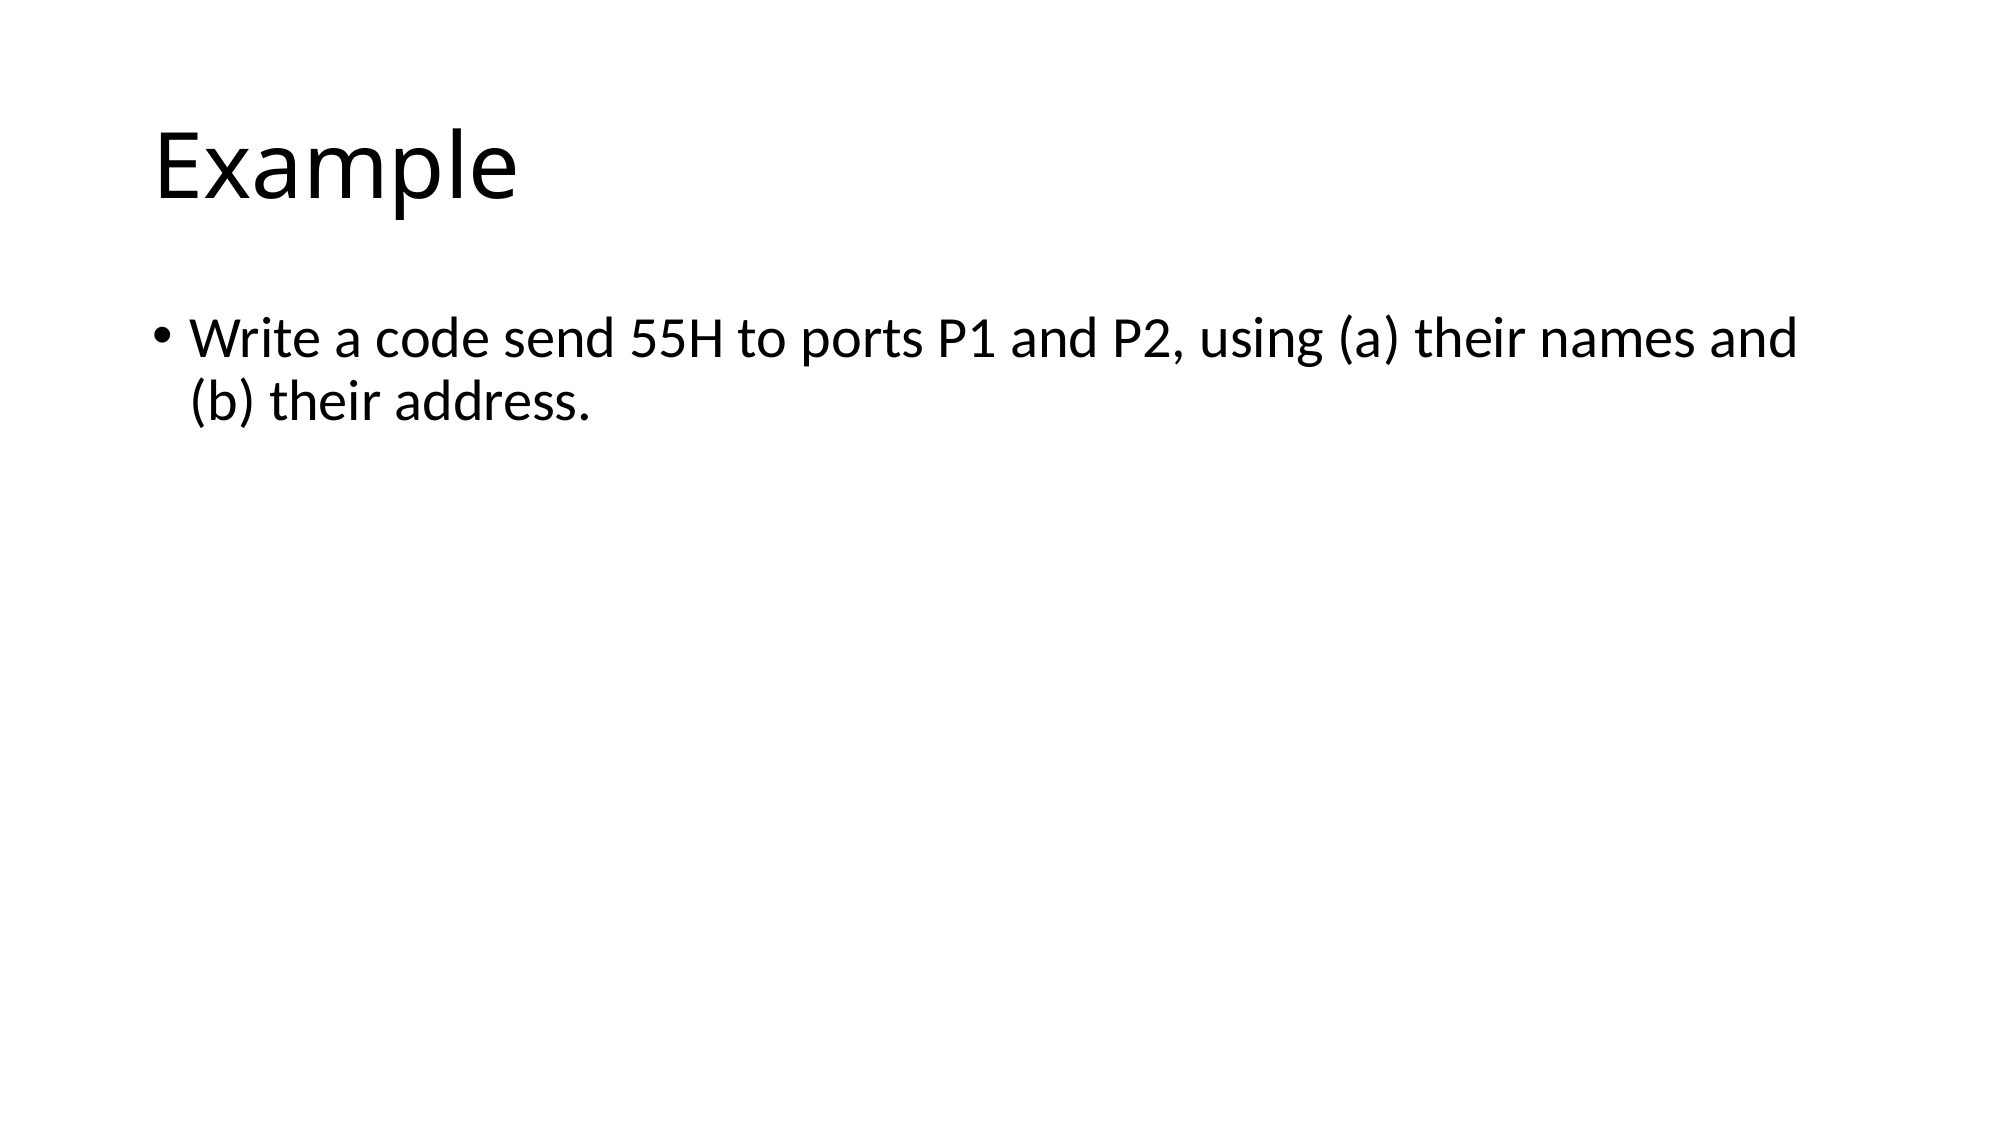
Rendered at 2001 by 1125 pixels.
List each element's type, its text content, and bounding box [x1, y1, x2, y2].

list Write a code send 55H to ports P1 and P2, using (a) their names and (b) their address. [137, 299, 1863, 1014]
title Example [137, 59, 1863, 278]
